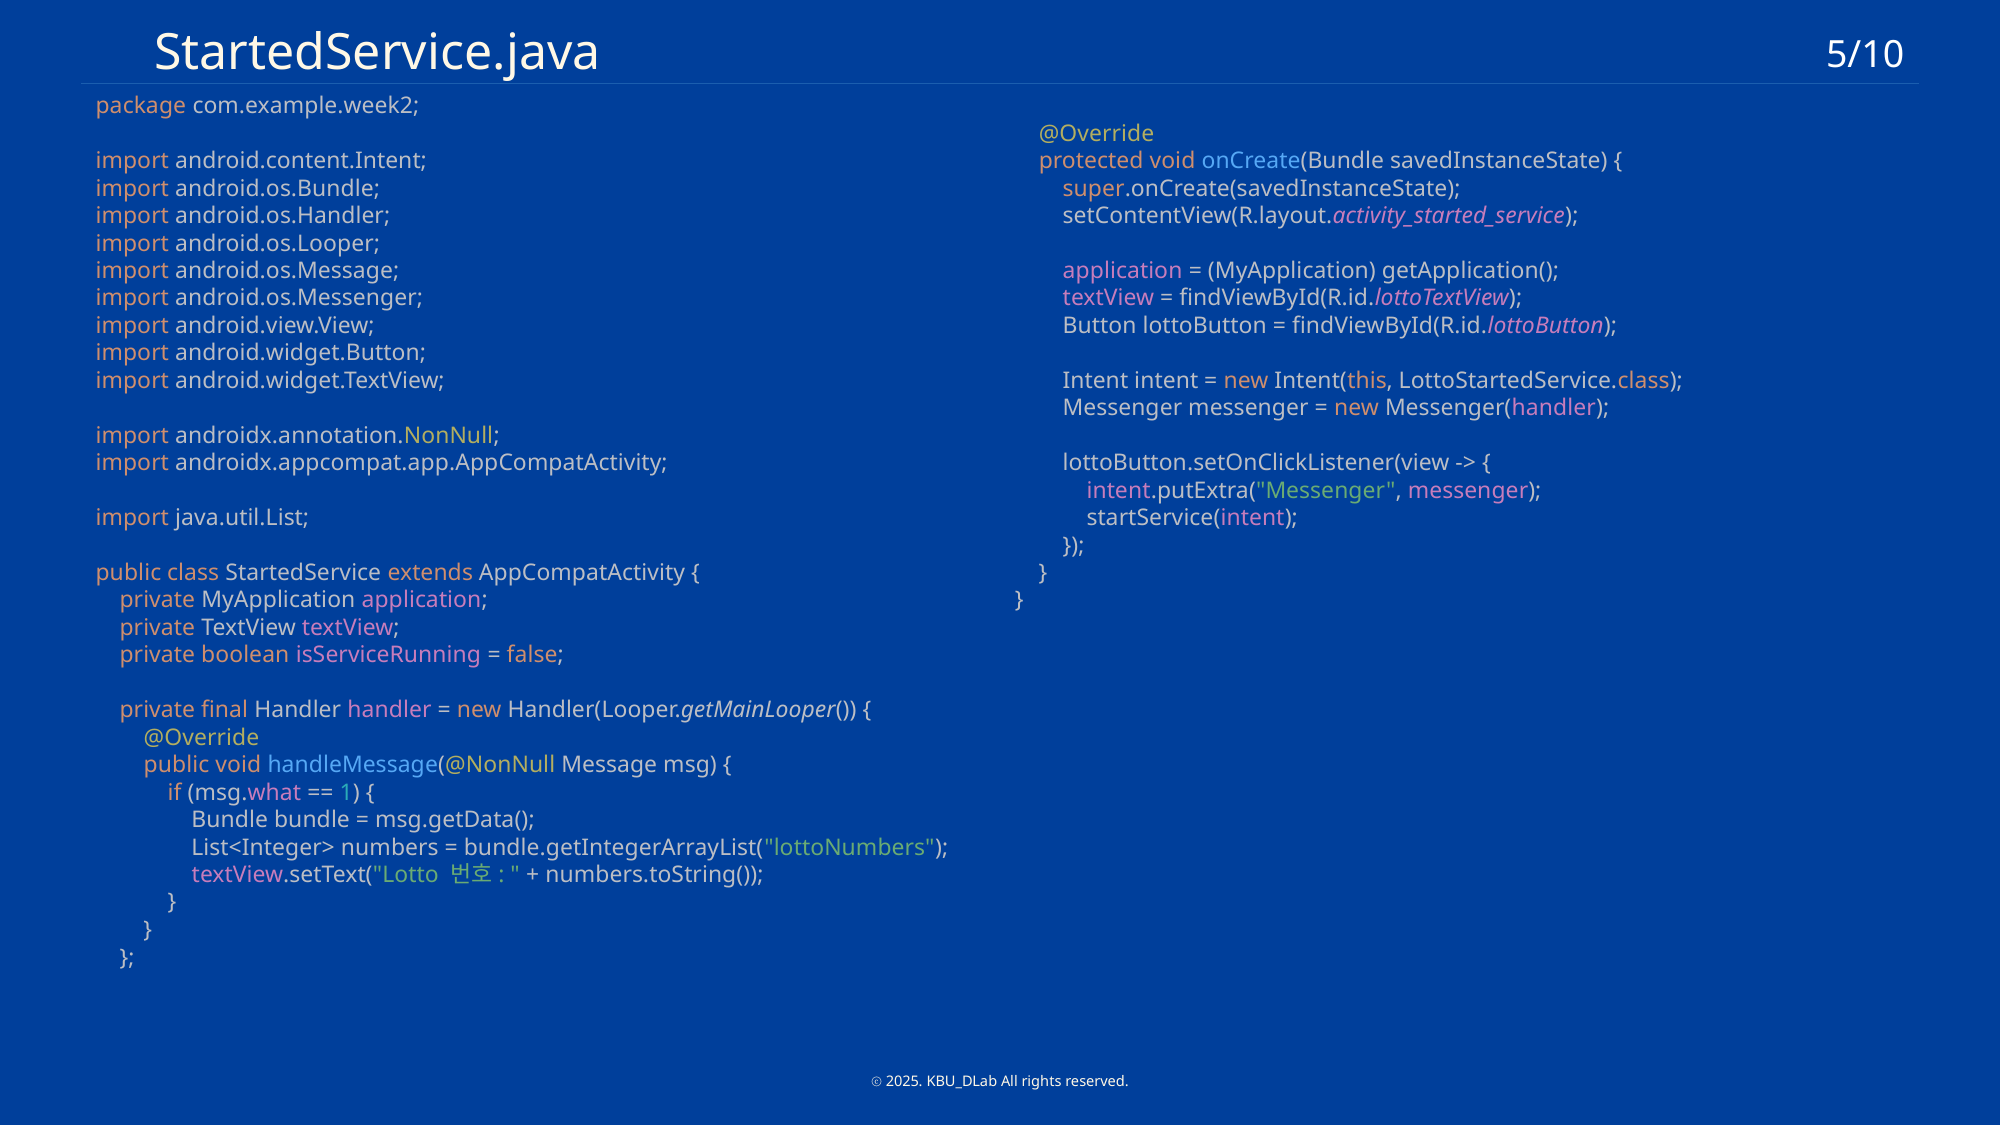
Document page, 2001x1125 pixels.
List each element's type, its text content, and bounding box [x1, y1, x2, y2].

text_box 5/10 [1811, 22, 1920, 83]
text_box StartedService.java [139, 0, 616, 83]
text_box package com.example.week2; import android.content.Intent; import android.os.Bundle; import android.os.Handler; import android.os.Looper; import android.os.Message; import android.os.Messenger; import android.view.View; import android.widget.Button; import android.widget.TextView; import androidx.annotation.NonNull; import androidx.appcompat.app.AppCompatActivity; import java.util.List; public class StartedService extends AppCompatActivity { private MyApplication application; private TextView textView; private boolean isServiceRunning = false; private final Handler handler = new Handler(Looper.getMainLooper()) { @Override public void handleMessage(@NonNull Message msg) { if (msg.what == 1) { Bundle bundle = msg.getData(); List<Integer> numbers = bundle.getIntegerArrayList("lottoNumbers"); textView.setText("Lotto 번호: " + numbers.toString()); } } }; [80, 84, 1000, 977]
text_box @Override protected void onCreate(Bundle savedInstanceState) { super.onCreate(savedInstanceState); setContentView(R.layout.activity_started_service); application = (MyApplication) getApplication(); textView = findViewById(R.id.lottoTextView); Button lottoButton = findViewById(R.id.lottoButton); Intent intent = new Intent(this, LottoStartedService.class); Messenger messenger = new Messenger(handler); lottoButton.setOnClickListener(view -> { intent.putExtra("Messenger", messenger); startService(intent); }); } } [999, 84, 1919, 650]
